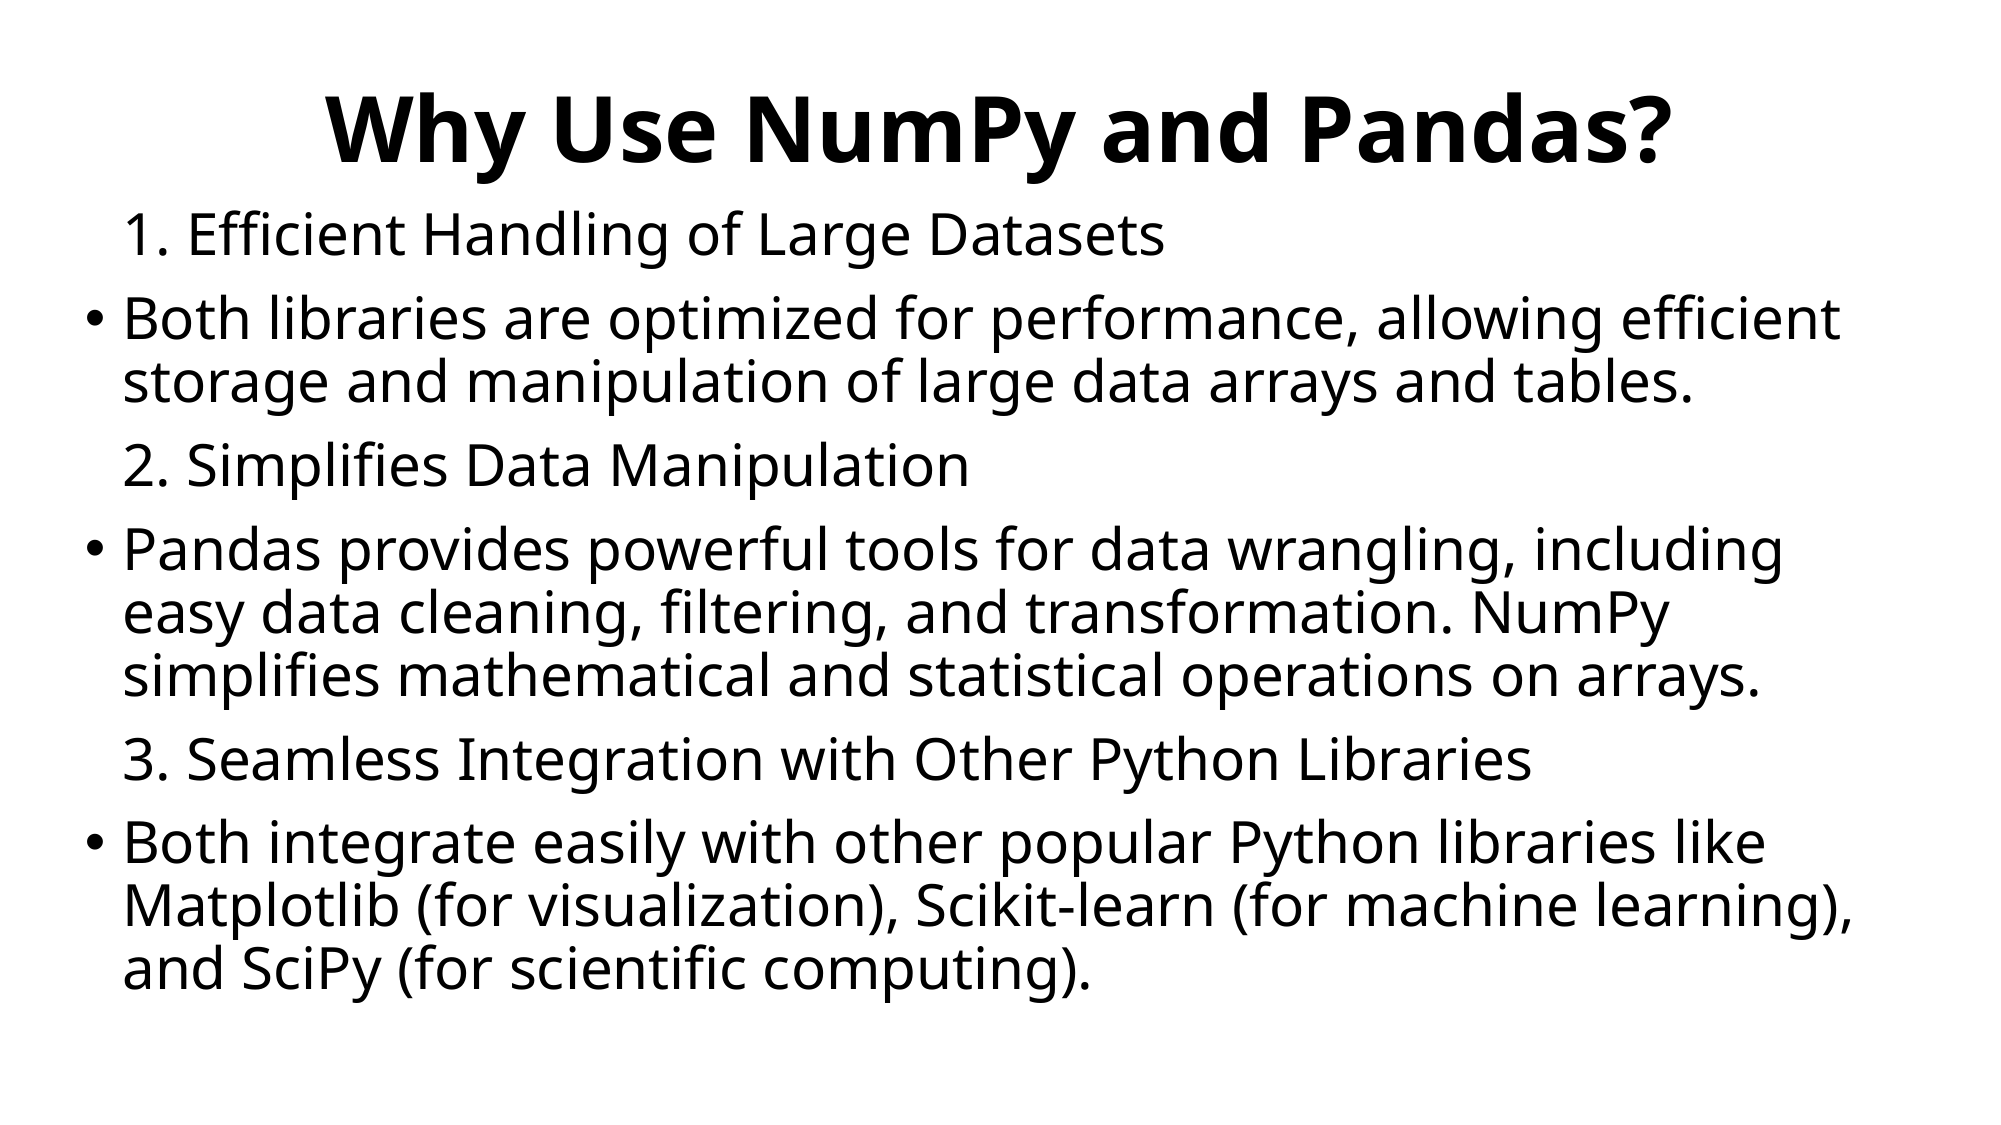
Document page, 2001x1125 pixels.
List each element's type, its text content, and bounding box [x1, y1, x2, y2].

list 1. Efficient Handling of Large Datasets Both libraries are optimized for performance, allowing efficient storage and manipulation of large data arrays and tables. 2. Simplifies Data Manipulation Pandas provides powerful tools for data wrangling, including easy data cleaning, filtering, and transformation. NumPy simplifies mathematical and statistical operations on arrays. 3. Seamless Integration with Other Python Libraries Both integrate easily with other popular Python libraries like Matplotlib (for visualization), Scikit-learn (for machine learning), and SciPy (for scientific computing). [69, 197, 1918, 1014]
title Why Use NumPy and Pandas? [136, 59, 1863, 197]
